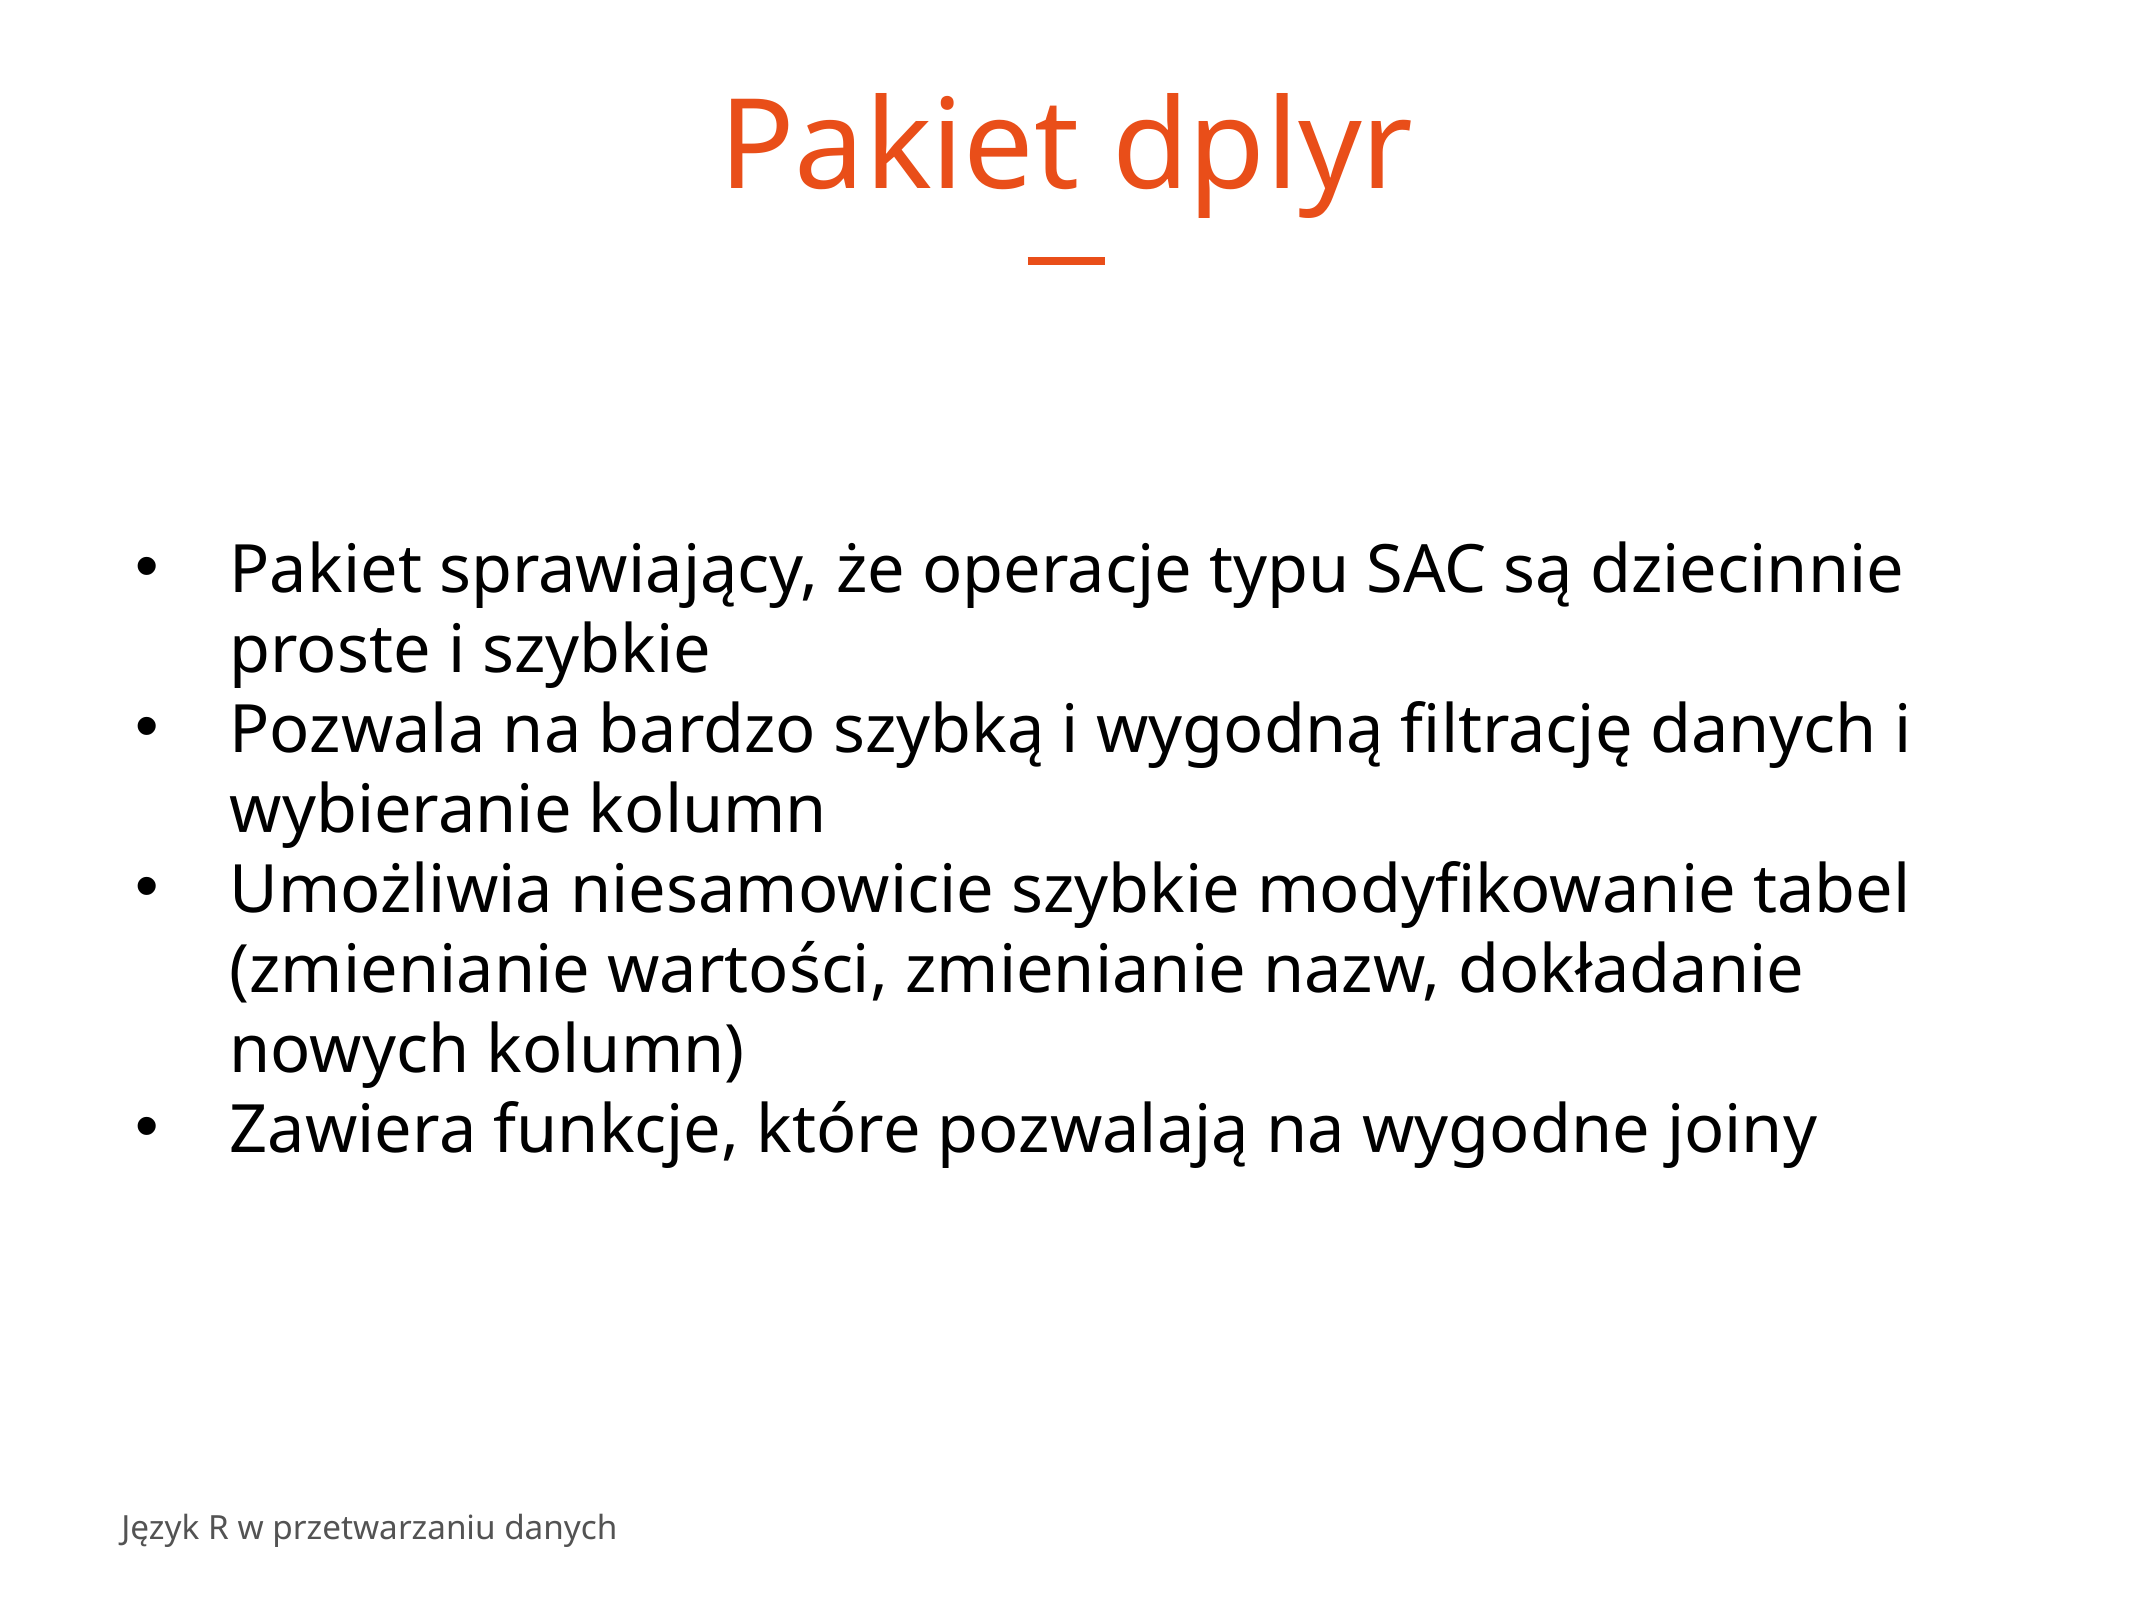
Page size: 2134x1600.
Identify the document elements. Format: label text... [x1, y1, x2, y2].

text_box Pakiet sprawiający, że operacje typu SAC są dziecinnie proste i szybkie Pozwala na bardzo szybką i wygodną filtrację danych i wybieranie kolumn Umożliwia niesamowicie szybkie modyfikowanie tabel (zmienianie wartości, zmienianie nazw, dokładanie nowych kolumn) Zawiera funkcje, które pozwalają na wygodne joiny [127, 517, 1988, 1254]
title Pakiet dplyr [121, 55, 2013, 598]
text_box Język R w przetwarzaniu danych [50, 1497, 689, 1554]
